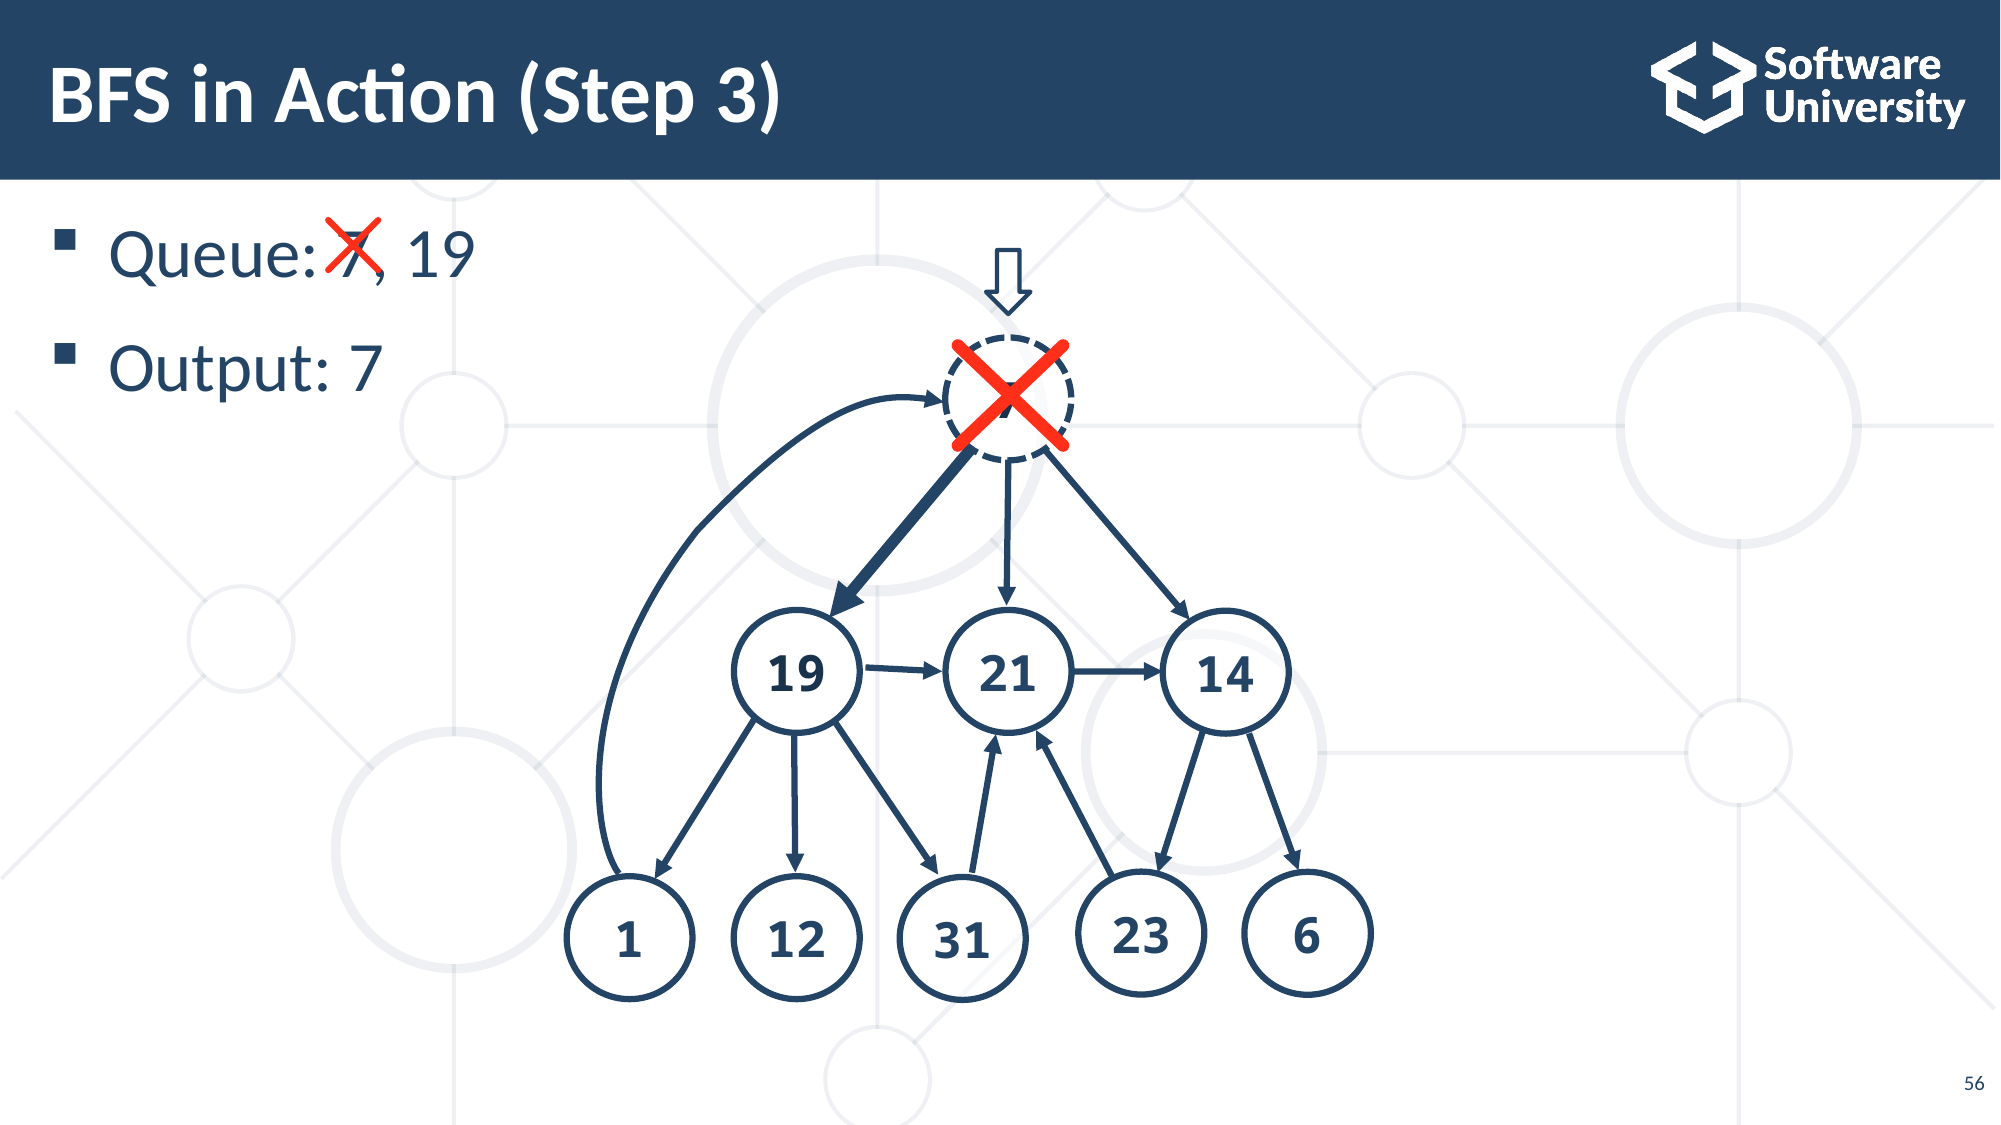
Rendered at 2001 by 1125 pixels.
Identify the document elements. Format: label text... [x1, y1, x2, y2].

slide_number 56 [1929, 1070, 2000, 1103]
picture [1651, 41, 1966, 134]
text_box [983, 247, 1033, 317]
title BFS in Action (Step 3) [31, 16, 1625, 162]
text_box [566, 337, 1372, 1001]
list Queue: 7, 19 Output: 7 [31, 196, 1970, 1104]
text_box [327, 219, 379, 271]
